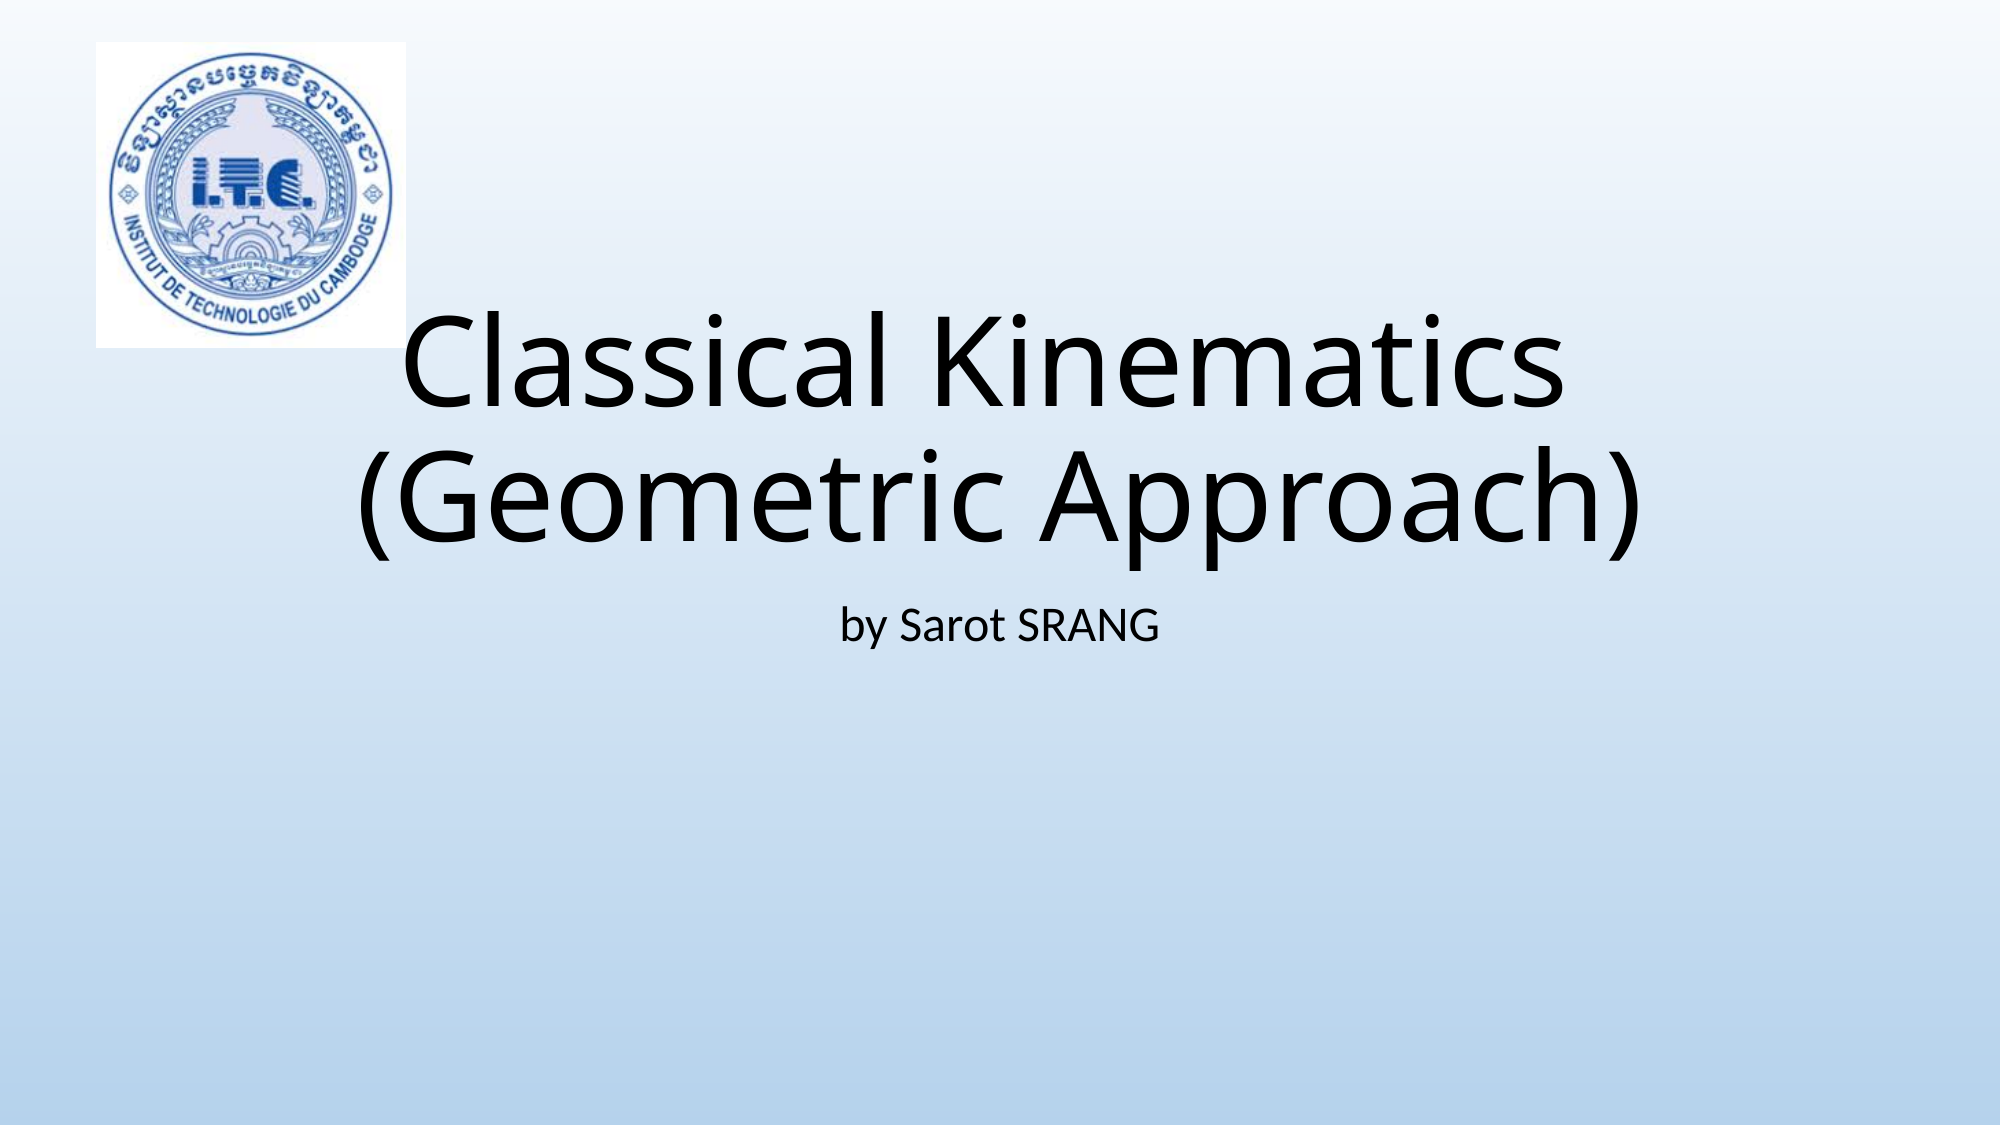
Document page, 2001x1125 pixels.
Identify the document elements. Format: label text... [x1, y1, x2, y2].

picture [95, 42, 406, 348]
title Classical Kinematics (Geometric Approach) [249, 184, 1750, 576]
subtitle by Sarot SRANG [249, 590, 1750, 863]
